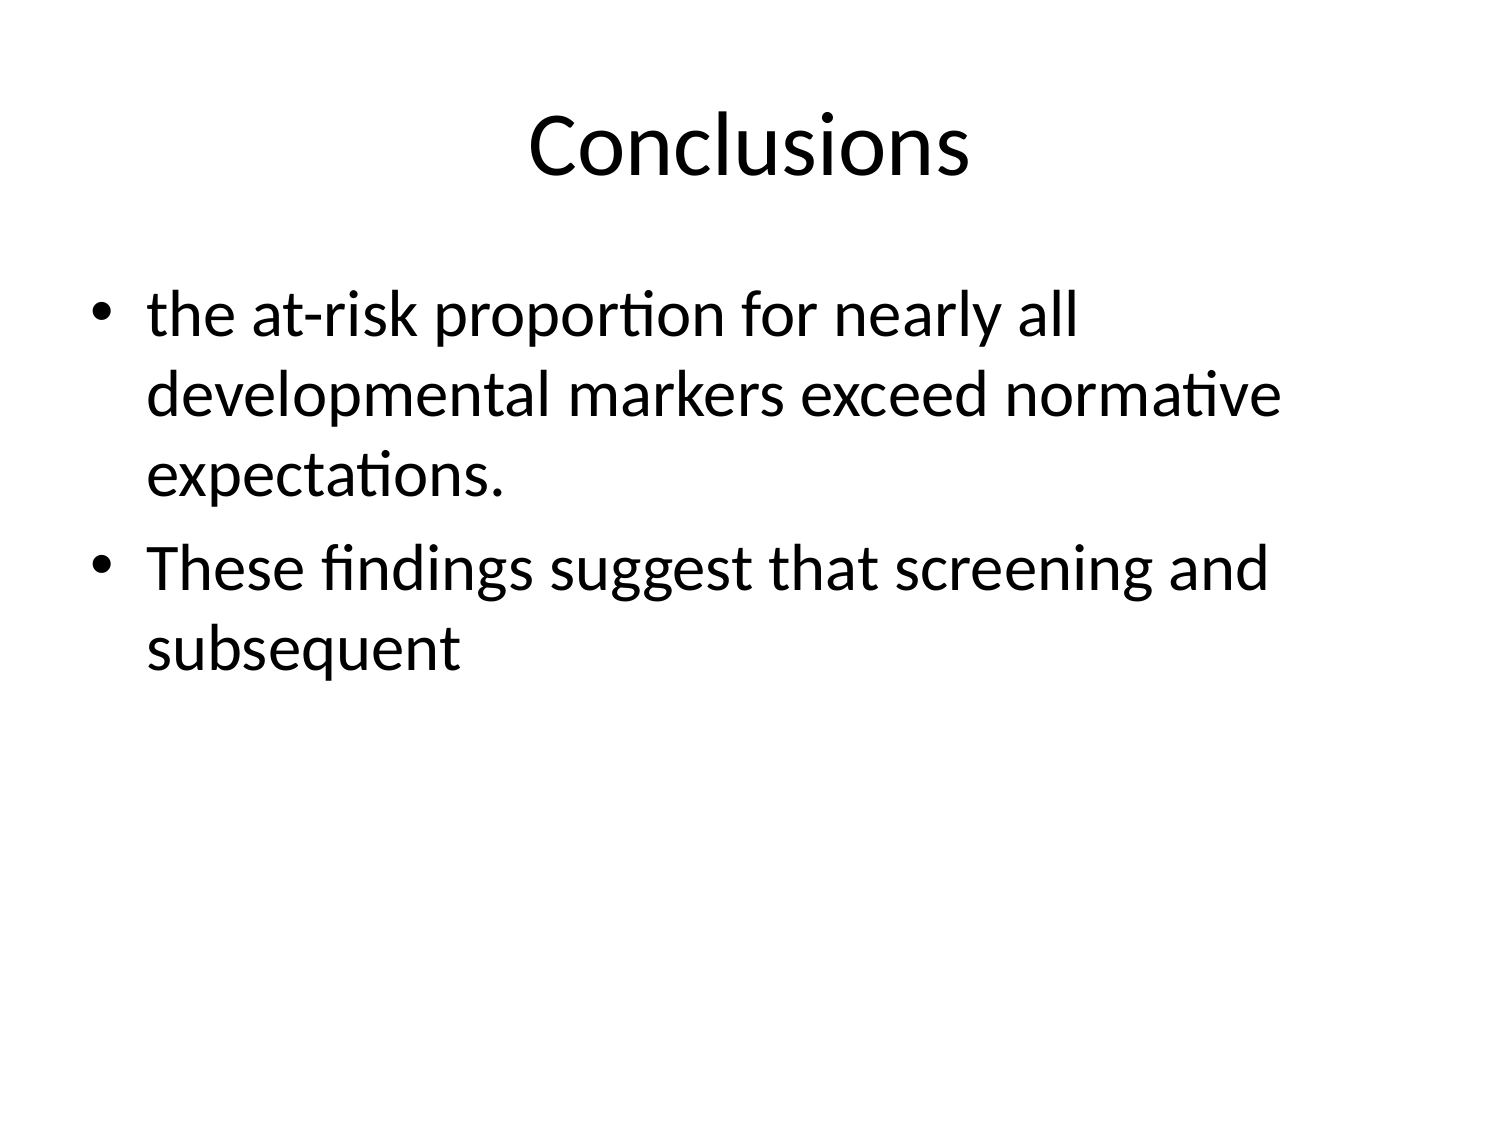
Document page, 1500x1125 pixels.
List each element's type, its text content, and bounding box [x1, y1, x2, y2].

list the at-risk proportion for nearly all developmental markers exceed normative expectations. These findings suggest that screening and subsequent [75, 262, 1425, 1063]
title Conclusions [75, 45, 1425, 233]
